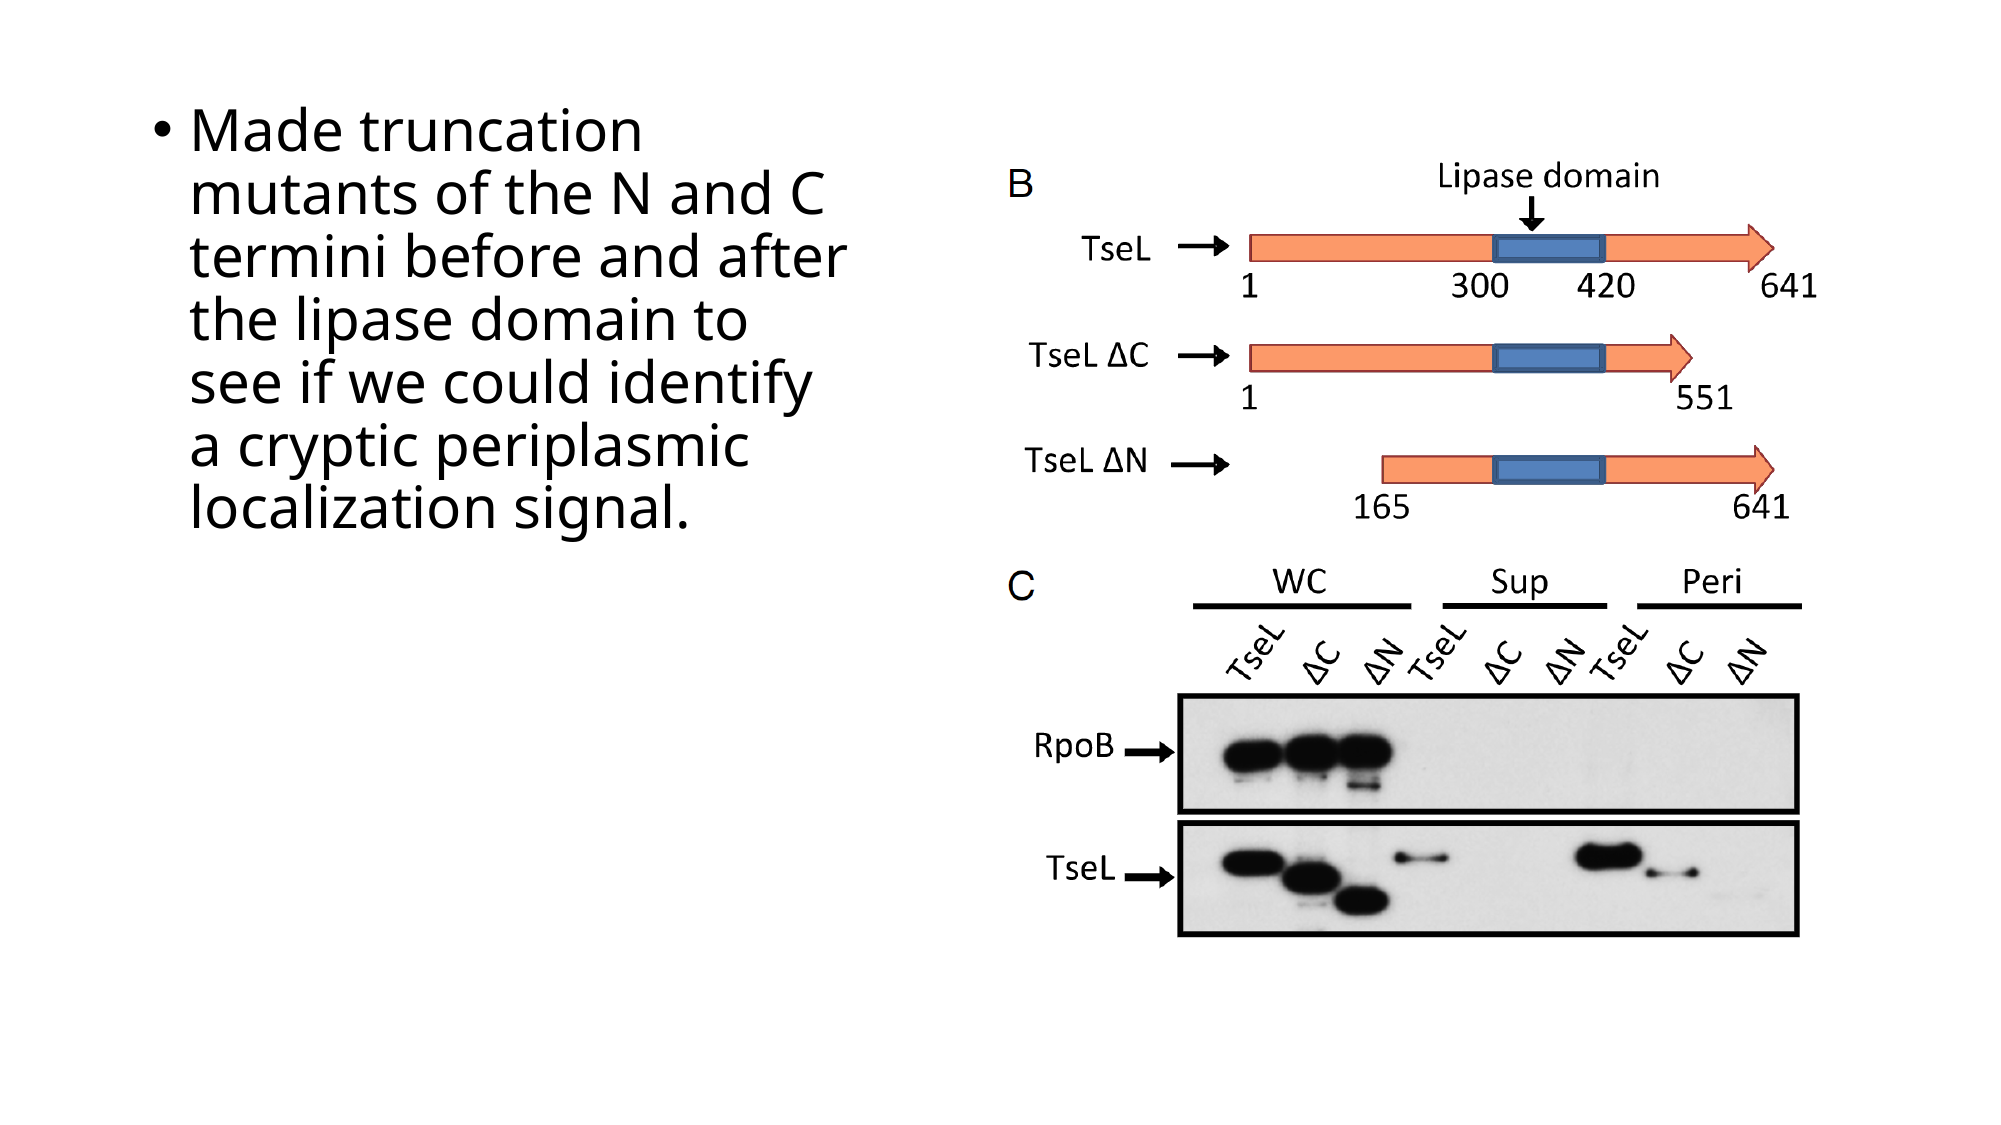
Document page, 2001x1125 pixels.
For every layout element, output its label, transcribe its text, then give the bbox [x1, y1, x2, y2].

picture [977, 147, 1863, 960]
list Made truncation mutants of the N and C termini before and after the lipase domain to see if we could identify a cryptic periplasmic localization signal. [137, 93, 866, 1014]
